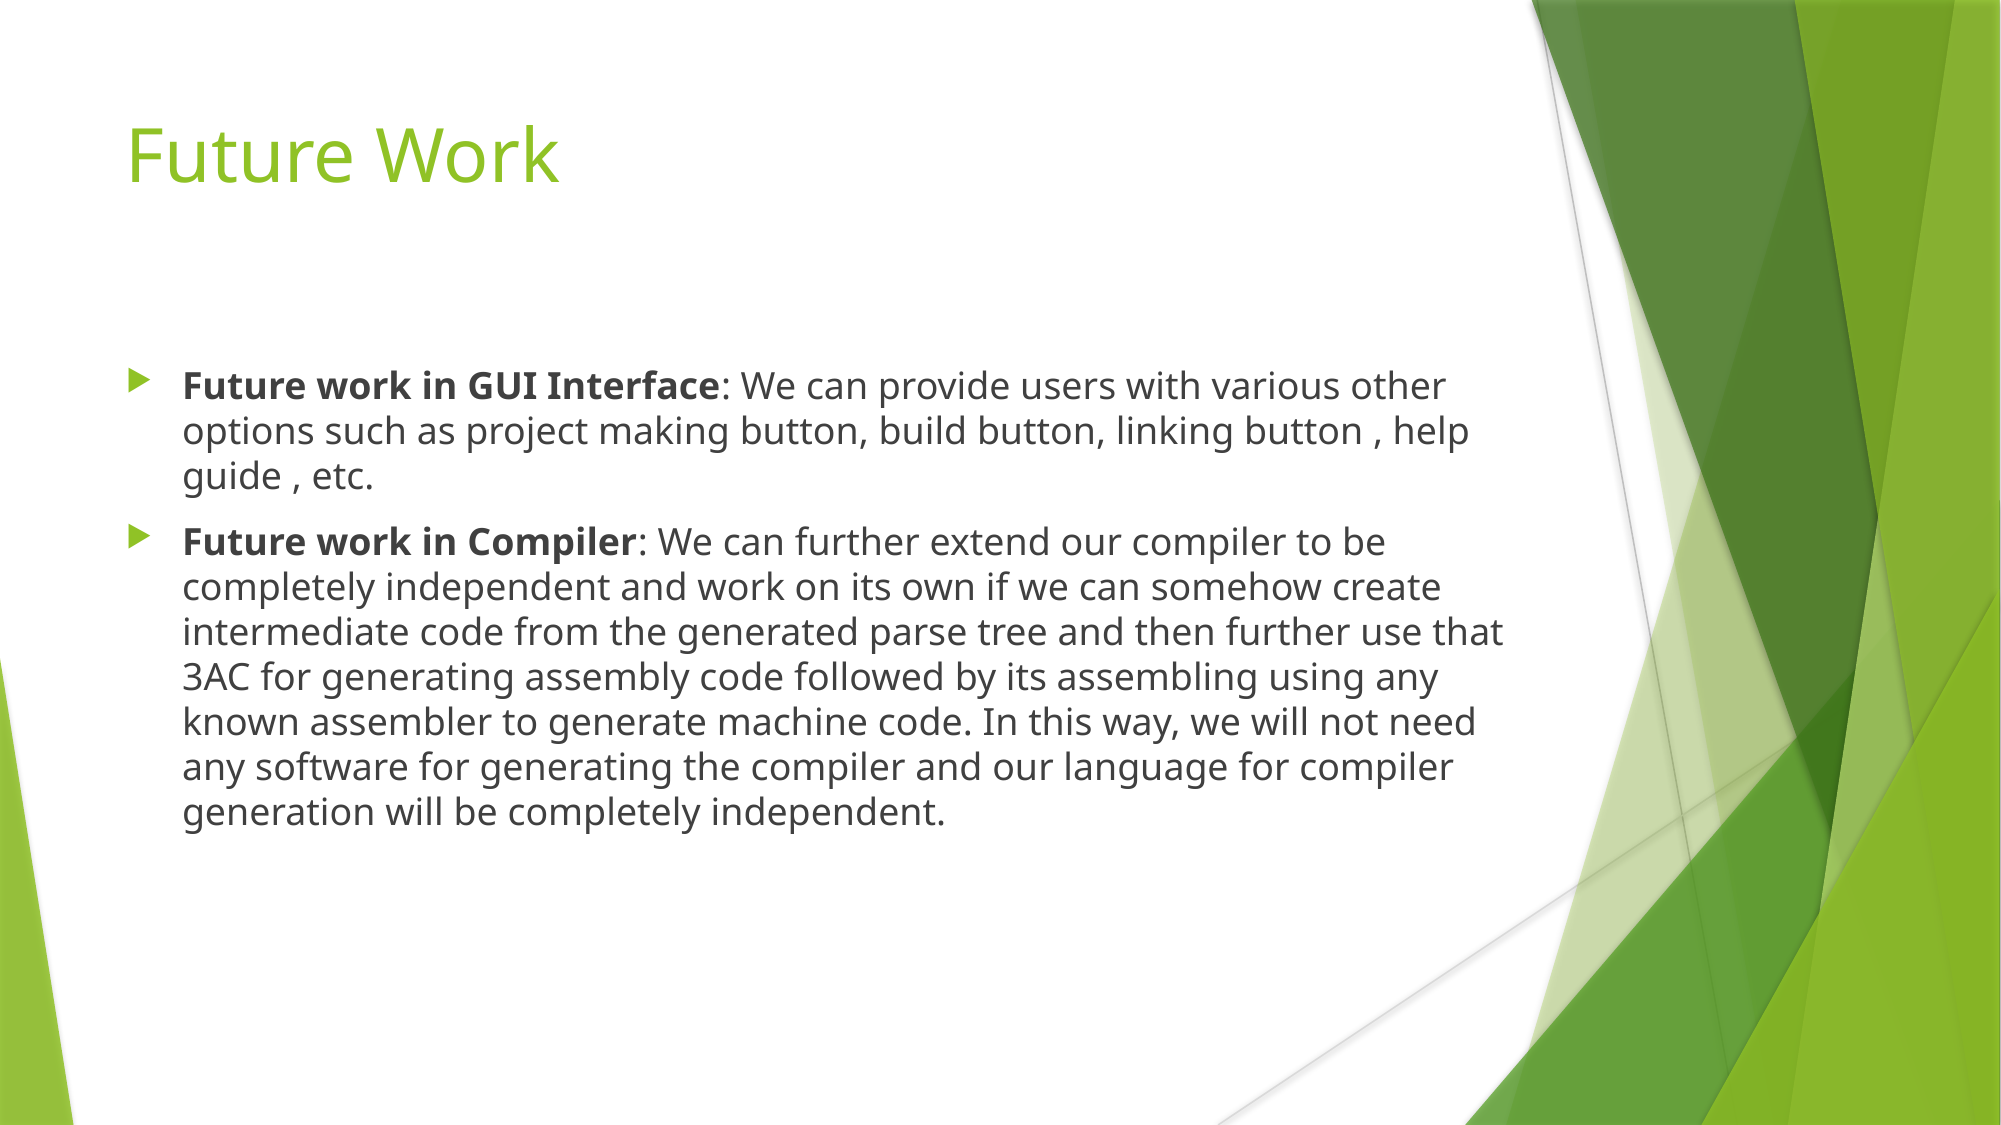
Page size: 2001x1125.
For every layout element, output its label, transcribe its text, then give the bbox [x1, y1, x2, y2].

text_box Future work in GUI Interface: We can provide users with various other options such as project making button, build button, linking button , help guide , etc. Future work in Compiler: We can further extend our compiler to be completely independent and work on its own if we can somehow create intermediate code from the generated parse tree and then further use that 3AC for generating assembly code followed by its assembling using any known assembler to generate machine code. In this way, we will not need any software for generating the compiler and our language for compiler generation will be completely independent. [111, 354, 1522, 991]
text_box Future Work [111, 99, 1522, 317]
